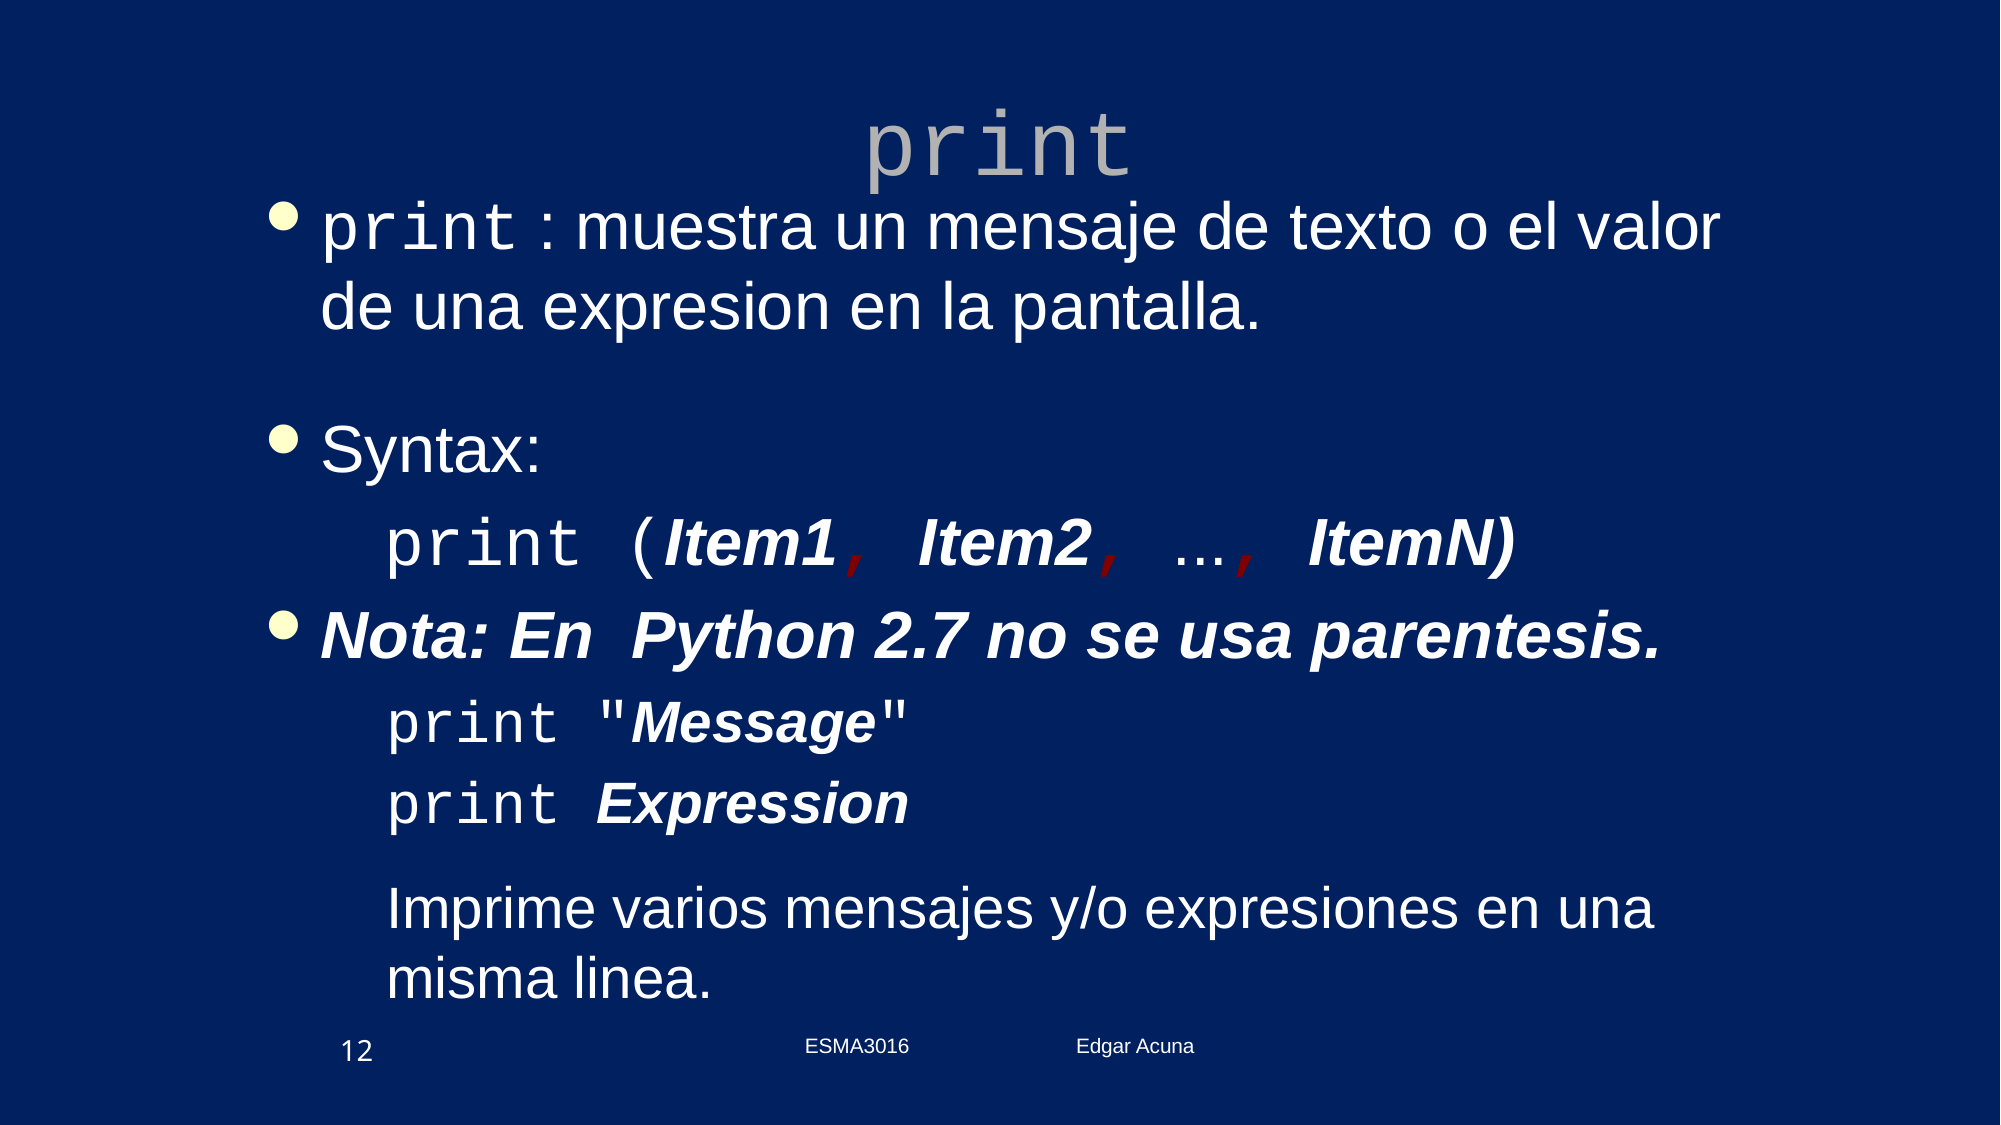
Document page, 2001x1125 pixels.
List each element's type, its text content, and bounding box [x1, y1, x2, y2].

title print [99, 45, 1900, 233]
footer ESMA3016 Edgar Acuna [683, 1025, 1317, 1100]
list print : muestra un mensaje de texto o el valor de una expresion en la pantalla. Syntax: print (Item1, Item2, ..., ItemN) Nota: En Python 2.7 no se usa parentesis. print "Message" print Expression Imprime varios mensajes y/o expresiones en una misma linea. [249, 233, 1751, 1018]
slide_number 12 [324, 1025, 675, 1100]
